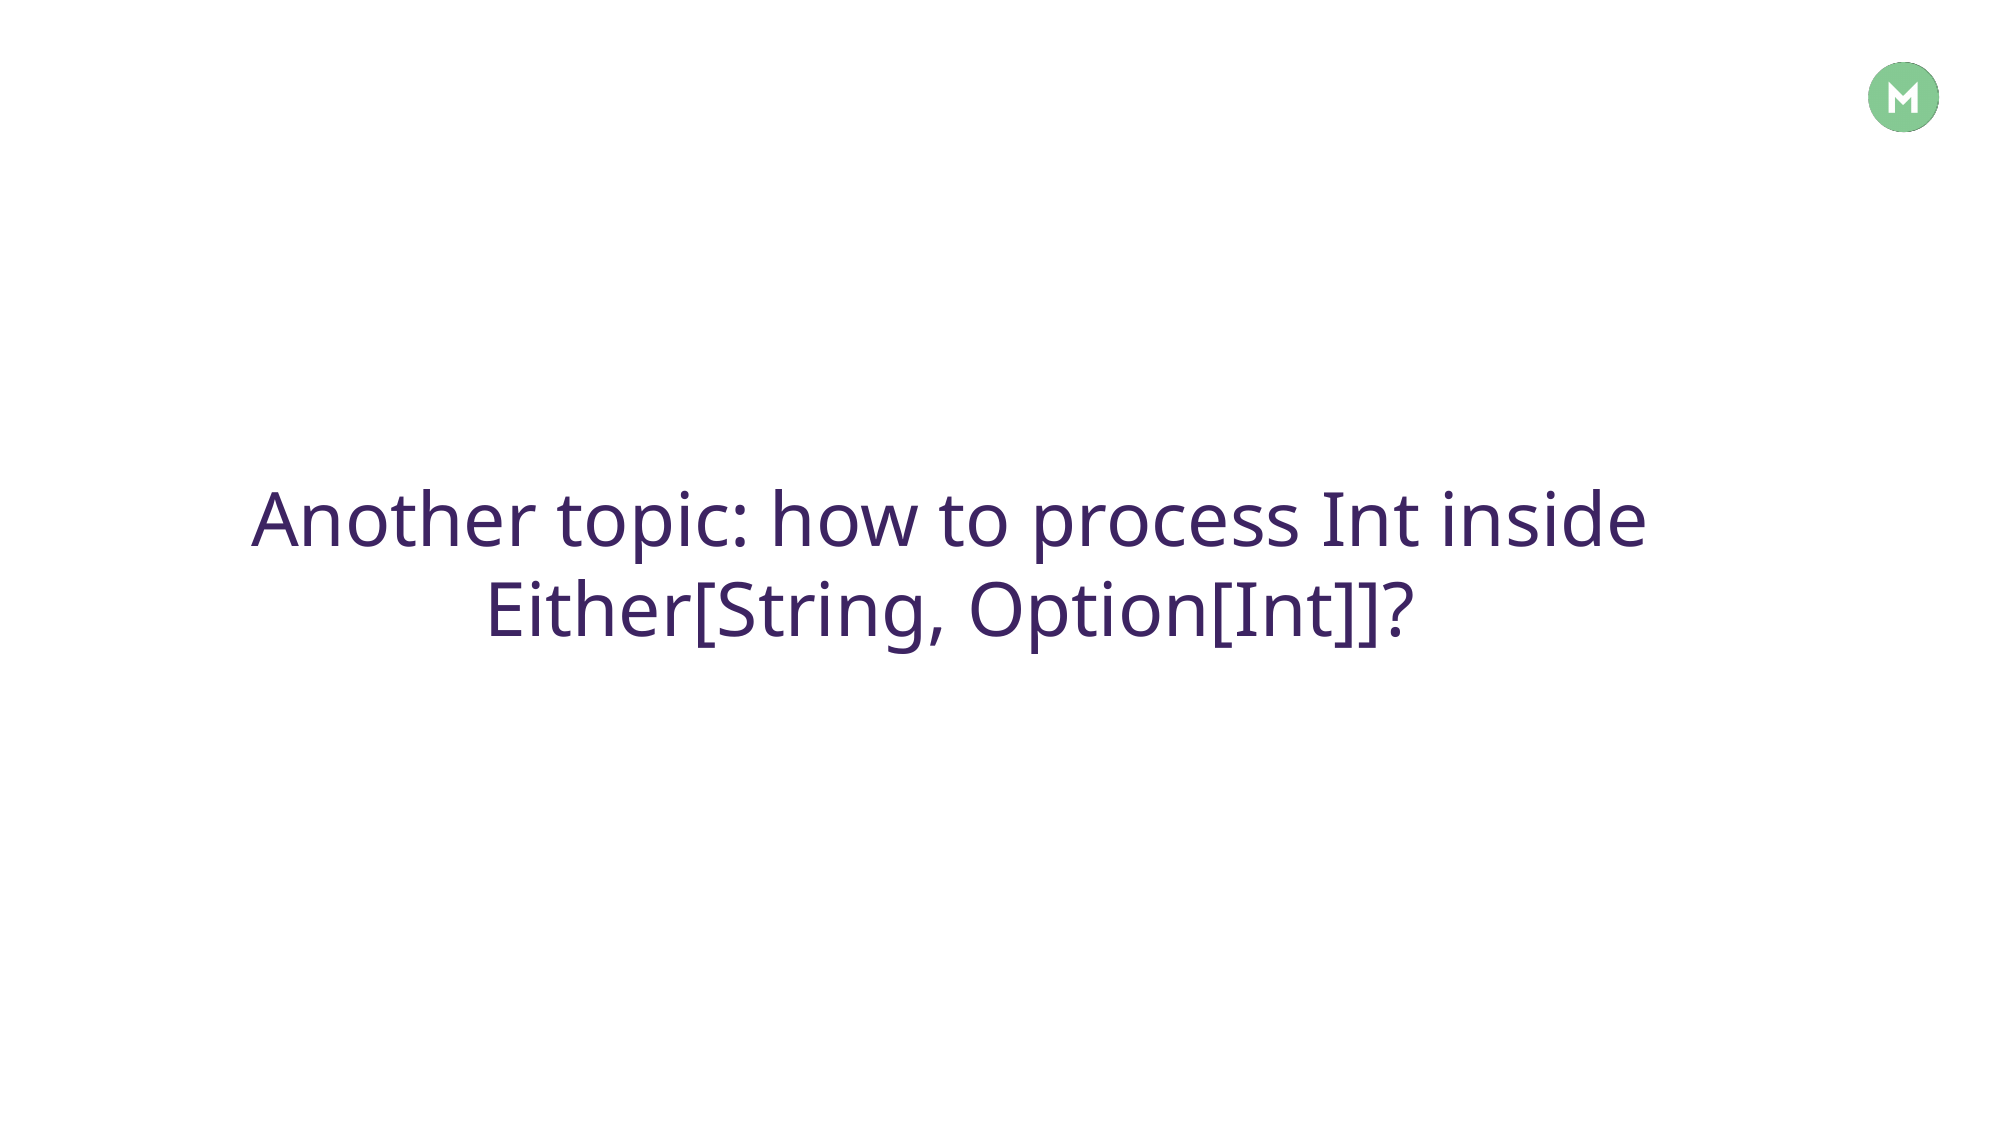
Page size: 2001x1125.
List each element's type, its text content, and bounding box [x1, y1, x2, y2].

title Another topic: how to process Int inside Either[String, Option[Int]]? [118, 463, 1802, 664]
picture [1863, 46, 1944, 150]
